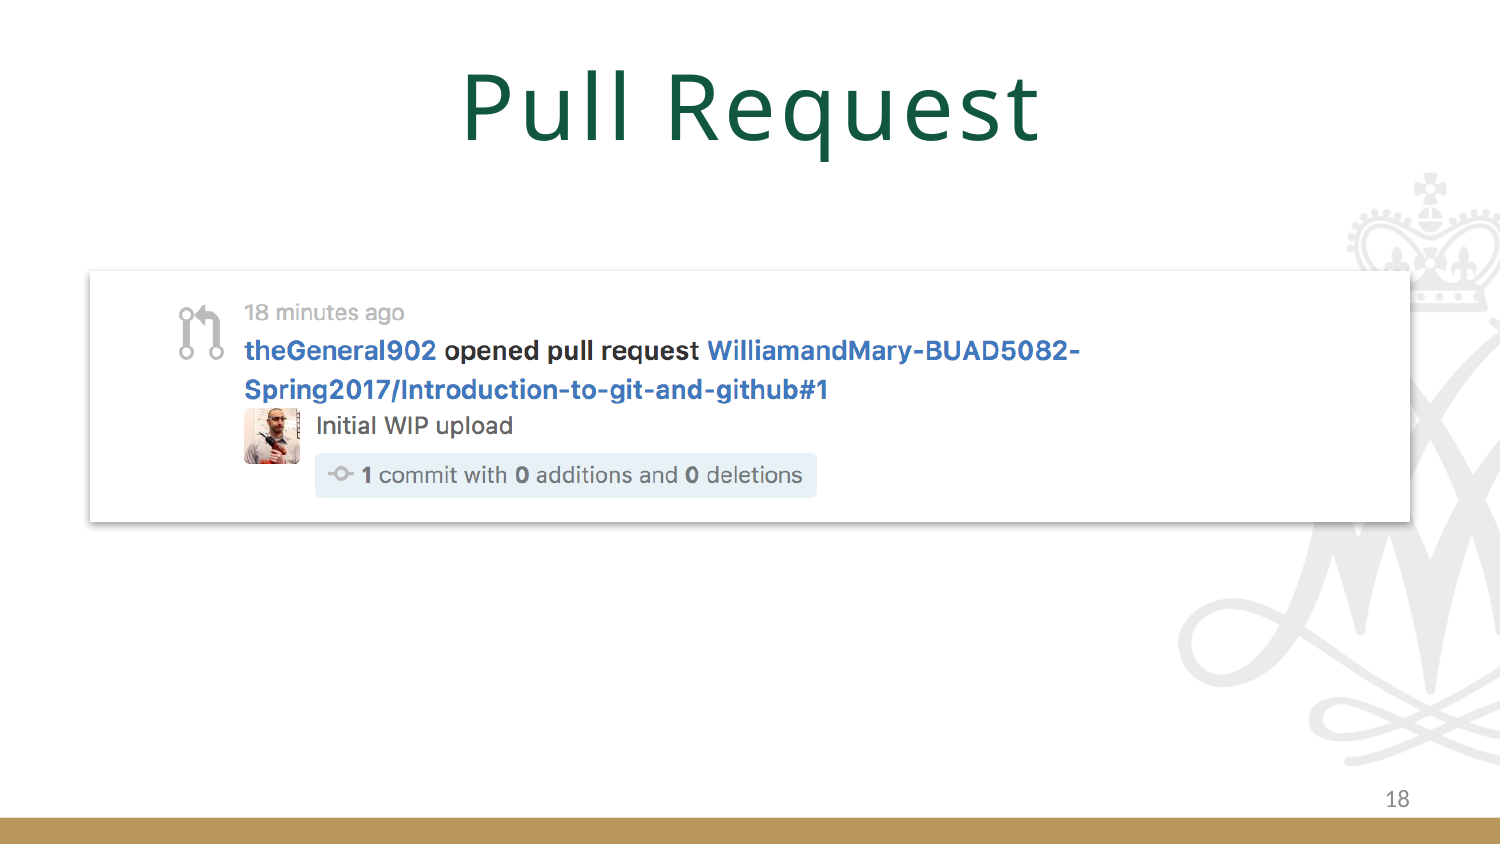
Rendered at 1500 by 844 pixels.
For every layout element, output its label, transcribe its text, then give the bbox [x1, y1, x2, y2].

picture [0, 0, 1500, 844]
slide_number 18 [1074, 775, 1425, 821]
title Pull Request [75, 33, 1425, 175]
